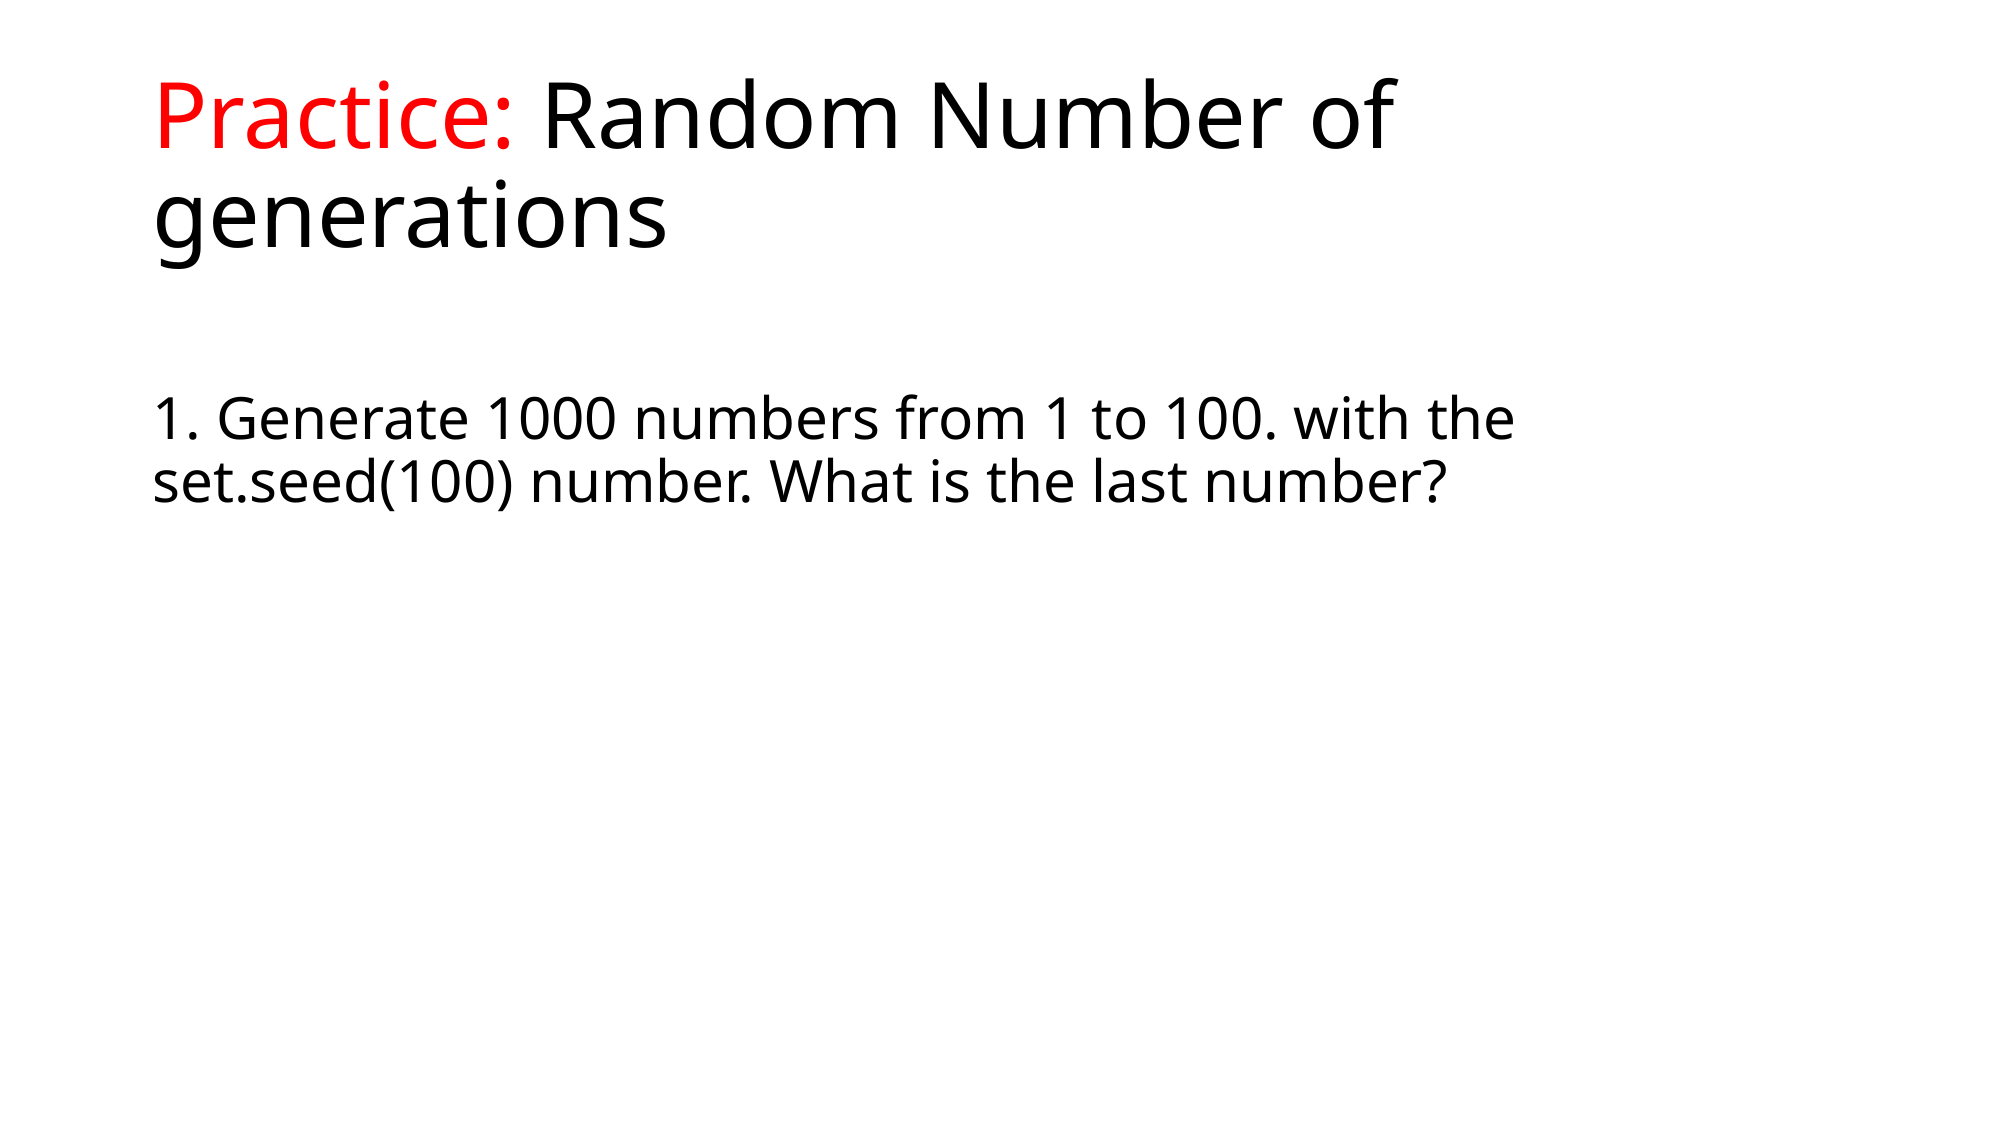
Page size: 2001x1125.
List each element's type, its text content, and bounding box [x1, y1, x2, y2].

list 1. Generate 1000 numbers from 1 to 100. with the set.seed(100) number. What is the last number? [137, 381, 1863, 1014]
title Practice: Random Number of generations [137, 59, 1863, 278]
